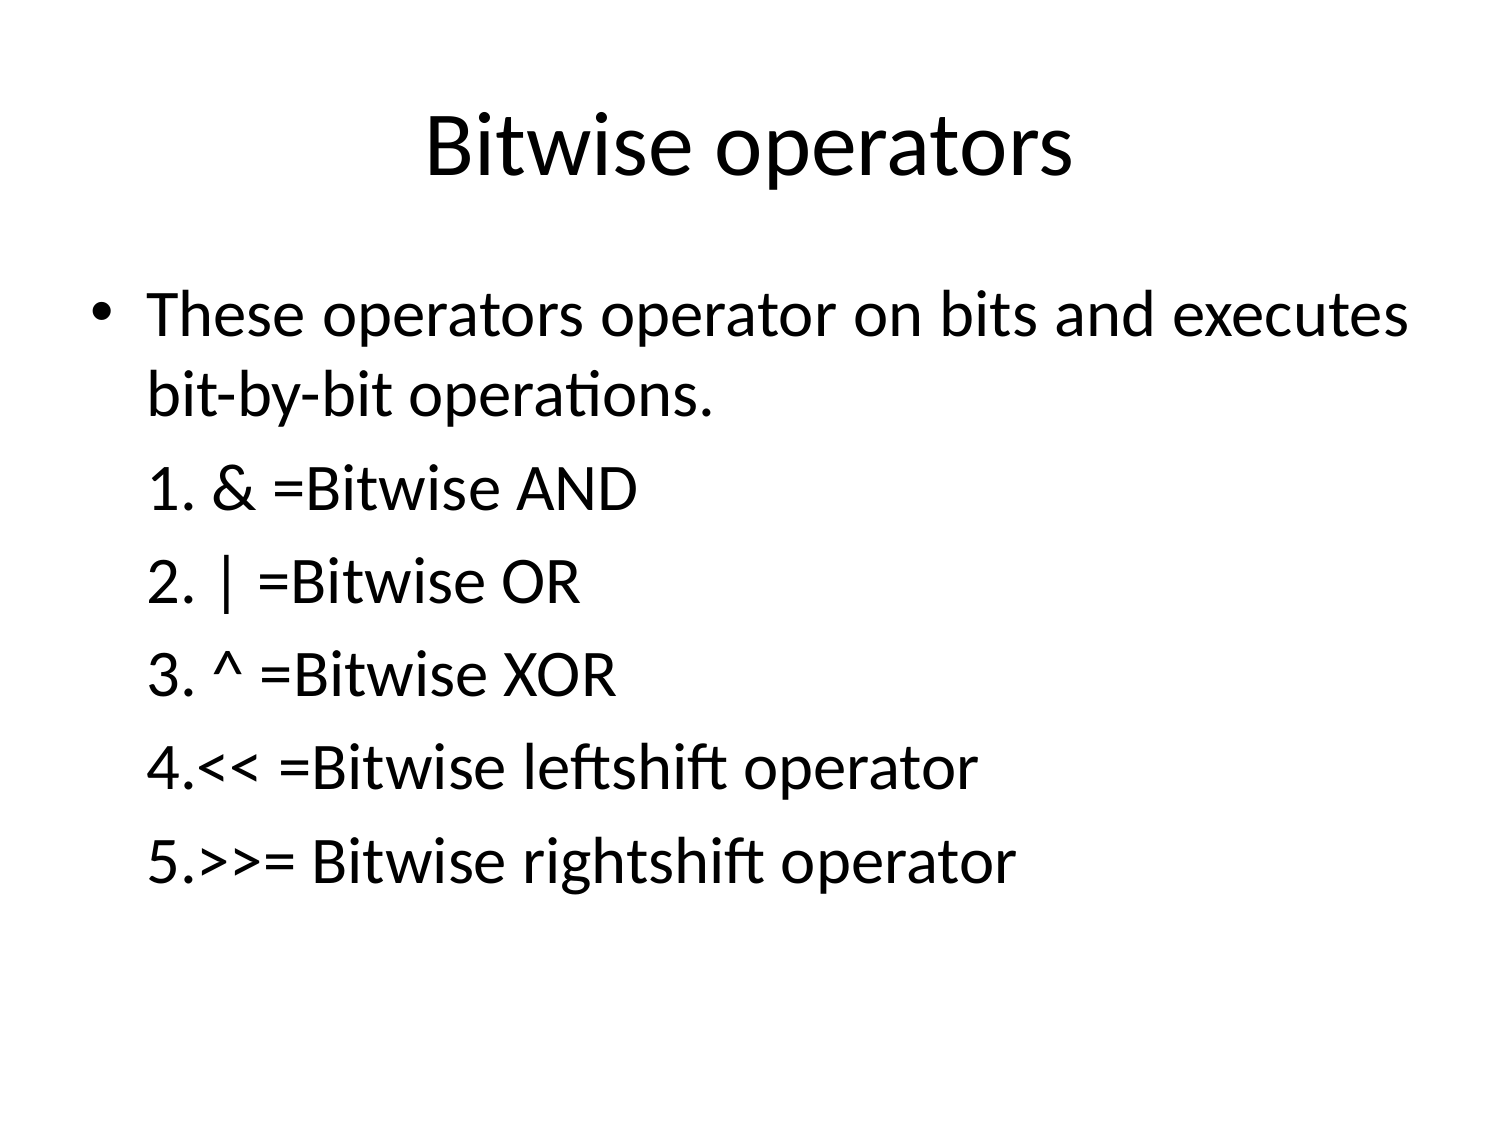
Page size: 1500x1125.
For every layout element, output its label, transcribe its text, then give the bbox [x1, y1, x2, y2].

title Bitwise operators [75, 45, 1425, 233]
list These operators operator on bits and executes bit-by-bit operations. 1. & =Bitwise AND 2. | =Bitwise OR 3. ^ =Bitwise XOR 4.<< =Bitwise leftshift operator 5.>>= Bitwise rightshift operator [75, 262, 1425, 1005]
